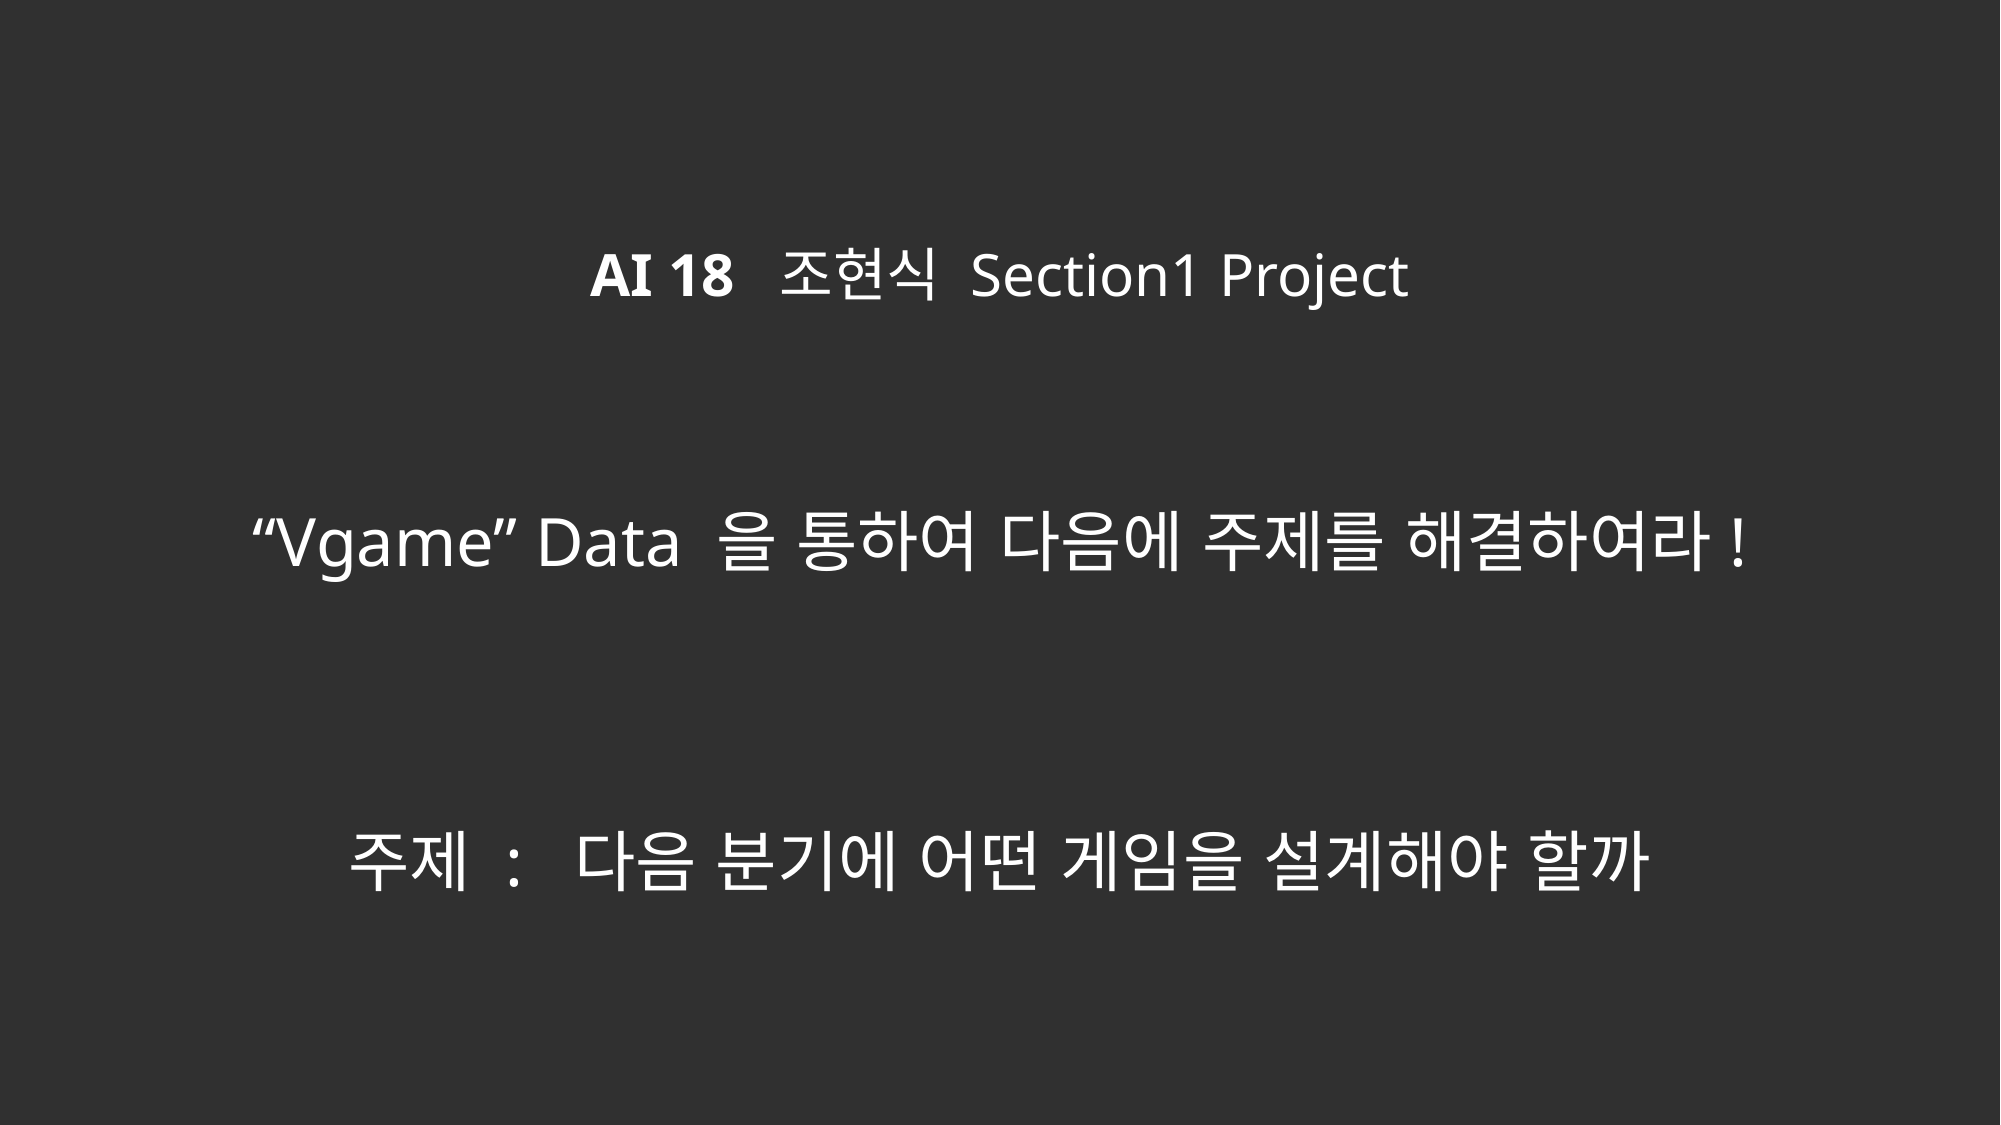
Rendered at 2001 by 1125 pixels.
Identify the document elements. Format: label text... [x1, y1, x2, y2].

text_box [73, 147, 1927, 1125]
text_box “Vgame” Data 을 통하여 다음에 주제를 해결하여라! 주제 : 다음 분기에 어떤 게임을 설계해야 할까 [139, 467, 1861, 908]
